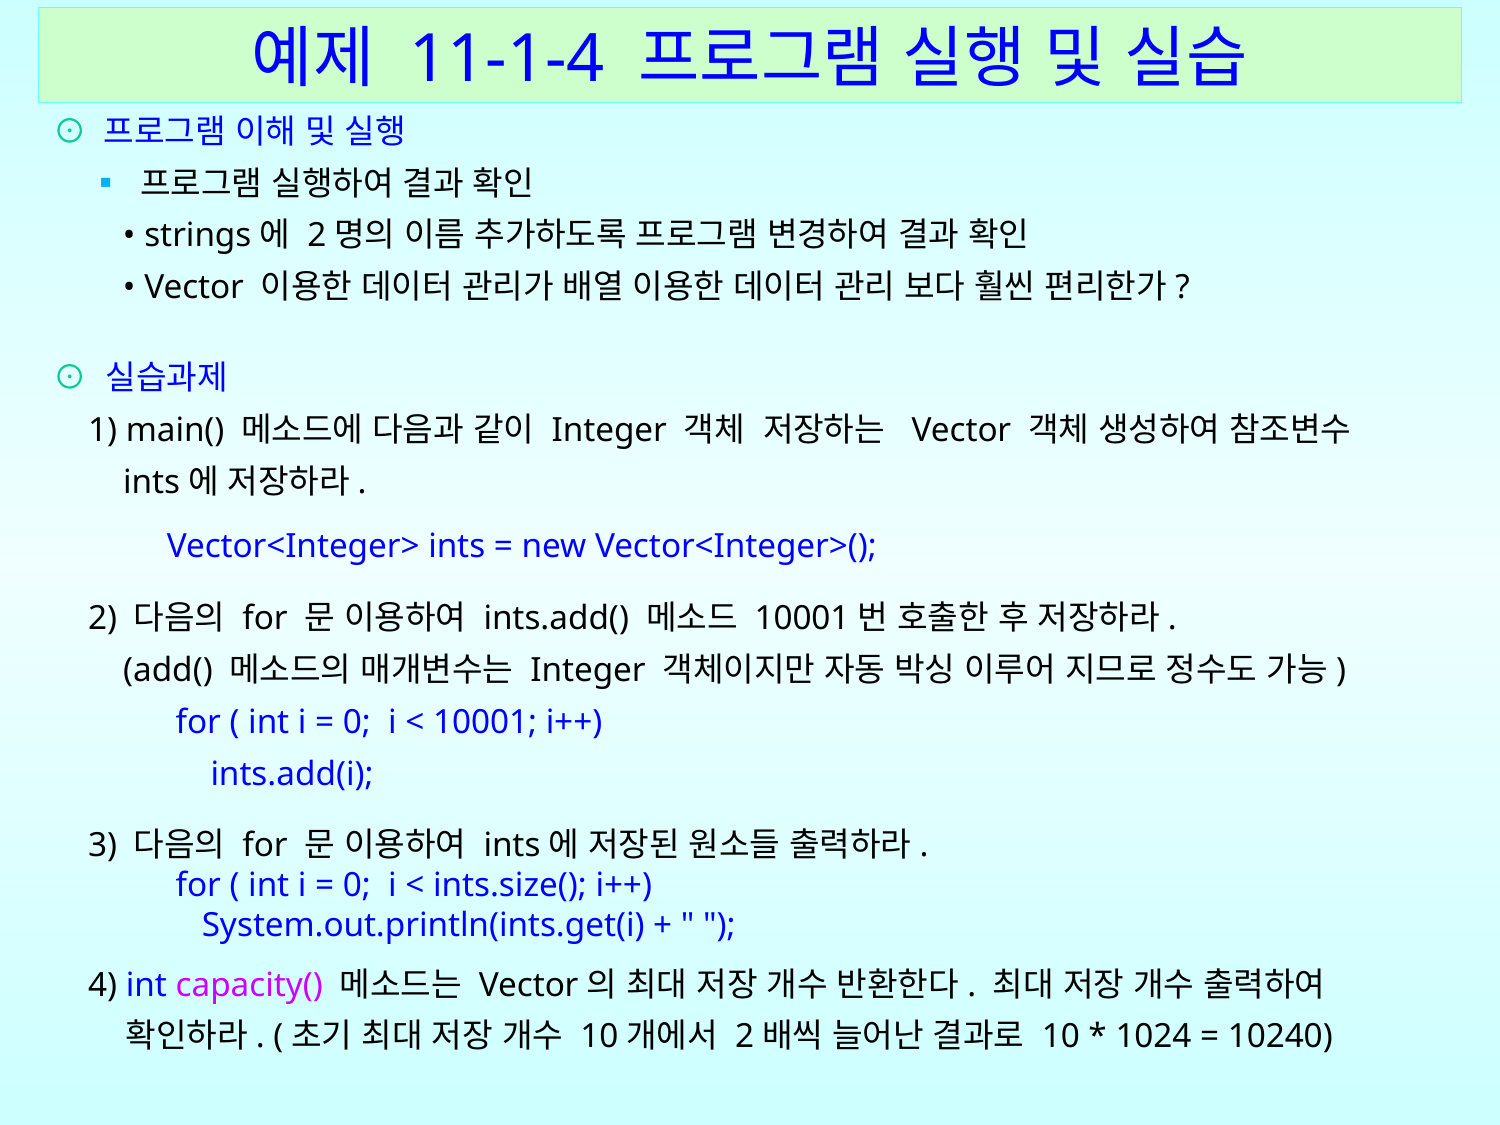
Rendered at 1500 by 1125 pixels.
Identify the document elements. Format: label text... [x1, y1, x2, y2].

text_box ⊙ 프로그램 이해 및 실행 ▪ 프로그램 실행하여 결과 확인 • strings에 2명의 이름 추가하도록 프로그램 변경하여 결과 확인 • Vector 이용한 데이터 관리가 배열 이용한 데이터 관리 보다 훨씬 편리한가? ⊙ 실습과제 1) main() 메소드에 다음과 같이 Integer 객체 저장하는 Vector 객체 생성하여 참조변수 ints에 저장하라. Vector<Integer> ints = new Vector<Integer>(); 2) 다음의 for 문 이용하여 ints.add() 메소드 10001번 호출한 후 저장하라. (add() 메소드의 매개변수는 Integer 객체이지만 자동 박싱 이루어 지므로 정수도 가능) for ( int i = 0; i < 10001; i++) ints.add(i); 3) 다음의 for 문 이용하여 ints에 저장된 원소들 출력하라. for ( int i = 0; i < ints.size(); i++) System.out.println(ints.get(i) + " "); 4) int capacity() 메소드는 Vector의 최대 저장 개수 반환한다. 최대 저장 개수 출력하여 확인하라. (초기 최대 저장 개수 10개에서 2배씩 늘어난 결과로 10 * 1024 = 10240) [38, 90, 1486, 1062]
text_box 예제 11-1-4 프로그램 실행 및 실습 [38, 7, 1462, 90]
